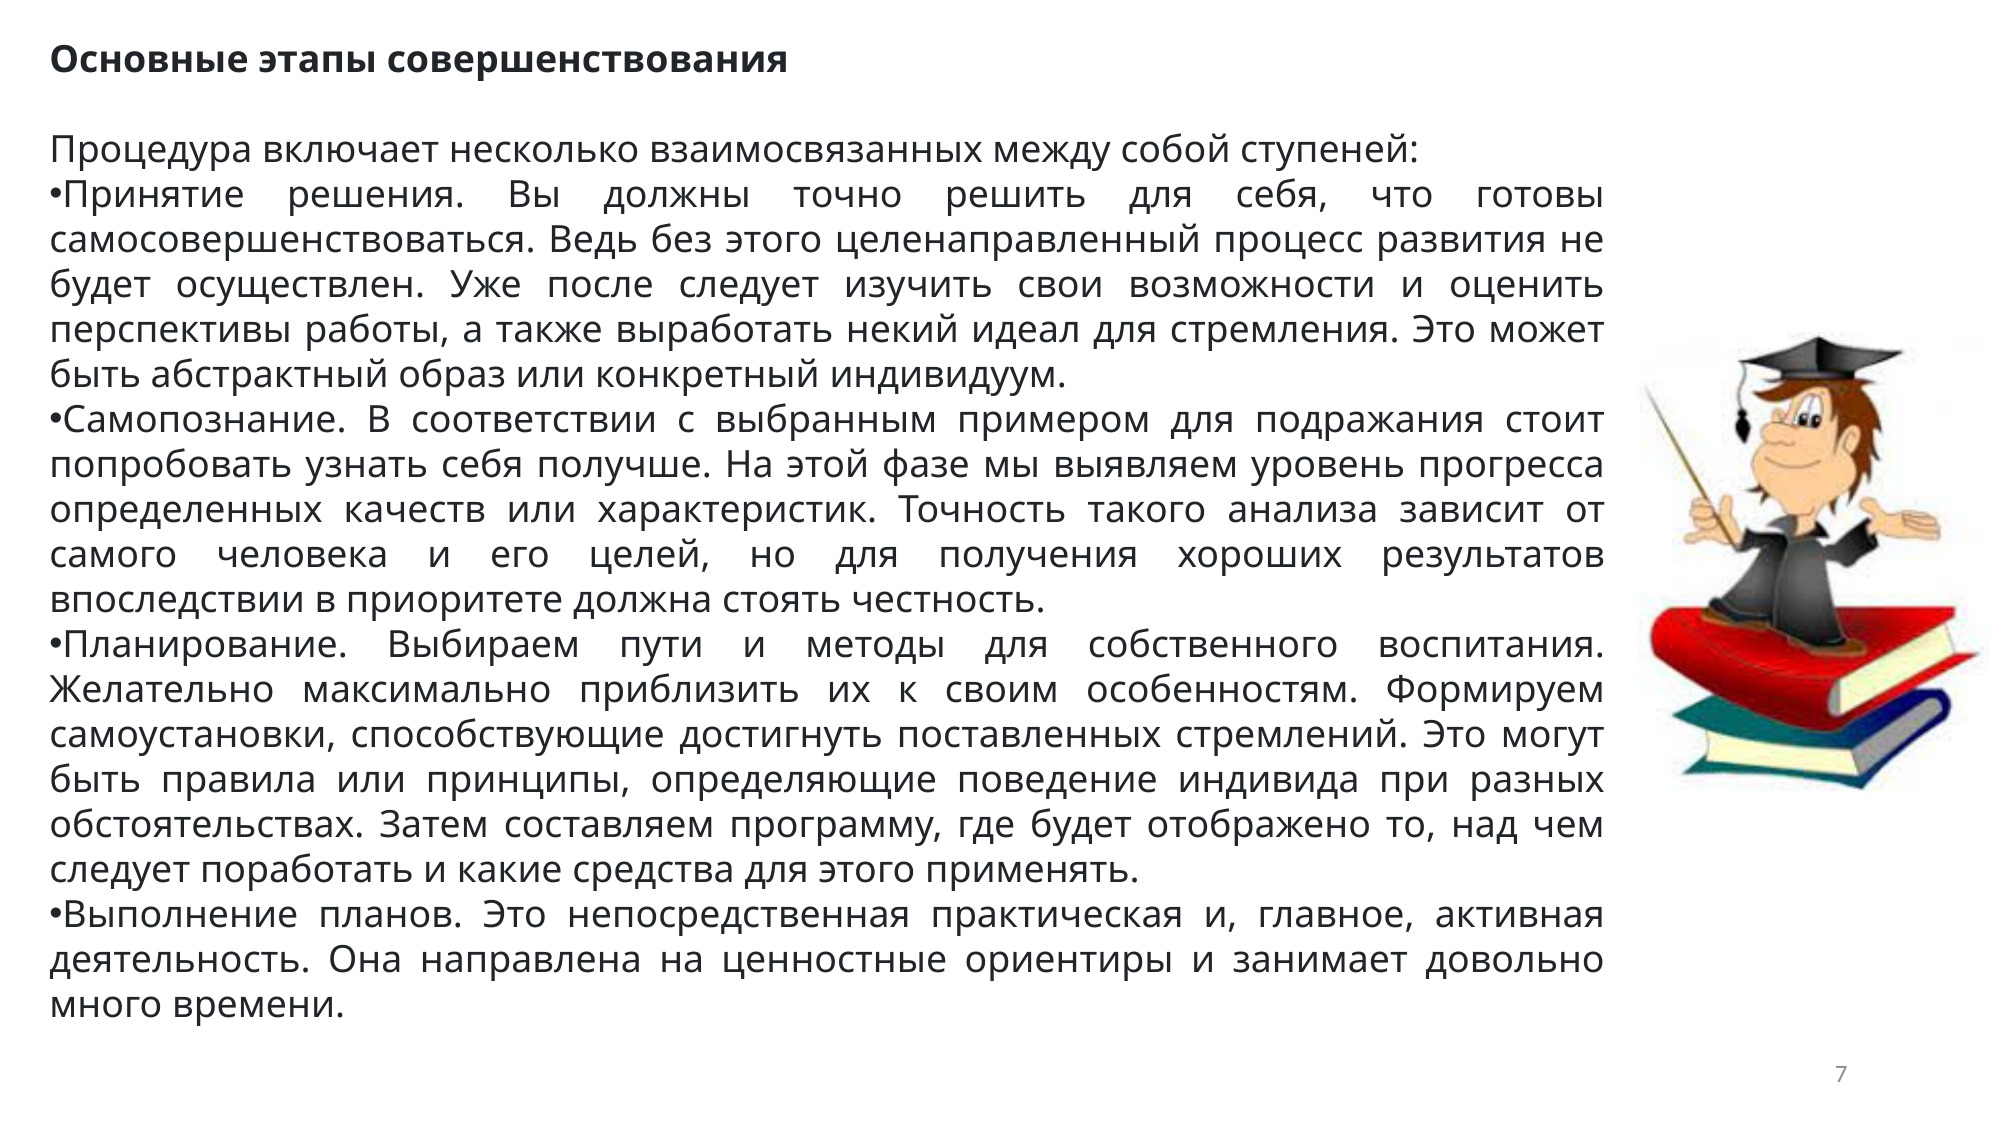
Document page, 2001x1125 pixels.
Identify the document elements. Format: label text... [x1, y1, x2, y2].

slide_number 7 [1412, 1042, 1863, 1103]
text_box Основные этапы совершенствования Процедура включает несколько взаимосвязанных между собой ступеней: Принятие решения. Вы должны точно решить для себя, что готовы самосовершенствоваться. Ведь без этого целенаправленный процесс развития не будет осуществлен. Уже после следует изучить свои возможности и оценить перспективы работы, а также выработать некий идеал для стремления. Это может быть абстрактный образ или конкретный индивидуум. Самопознание. В соответствии с выбранным примером для подражания стоит попробовать узнать себя получше. На этой фазе мы выявляем уровень прогресса определенных качеств или характеристик. Точность такого анализа зависит от самого человека и его целей, но для получения хороших результатов впоследствии в приоритете должна стоять честность. Планирование. Выбираем пути и методы для собственного воспитания. Желательно максимально приблизить их к своим особенностям. Формируем самоустановки, способствующие достигнуть поставленных стремлений. Это могут быть правила или принципы, определяющие поведение индивида при разных обстоятельствах. Затем составляем программу, где будет отображено то, над чем следует поработать и какие средства для этого применять. Выполнение планов. Это непосредственная практическая и, главное, активная деятельность. Она направлена на ценностные ориентиры и занимает довольно много времени. [34, 27, 1621, 1033]
picture [1637, 332, 1990, 793]
